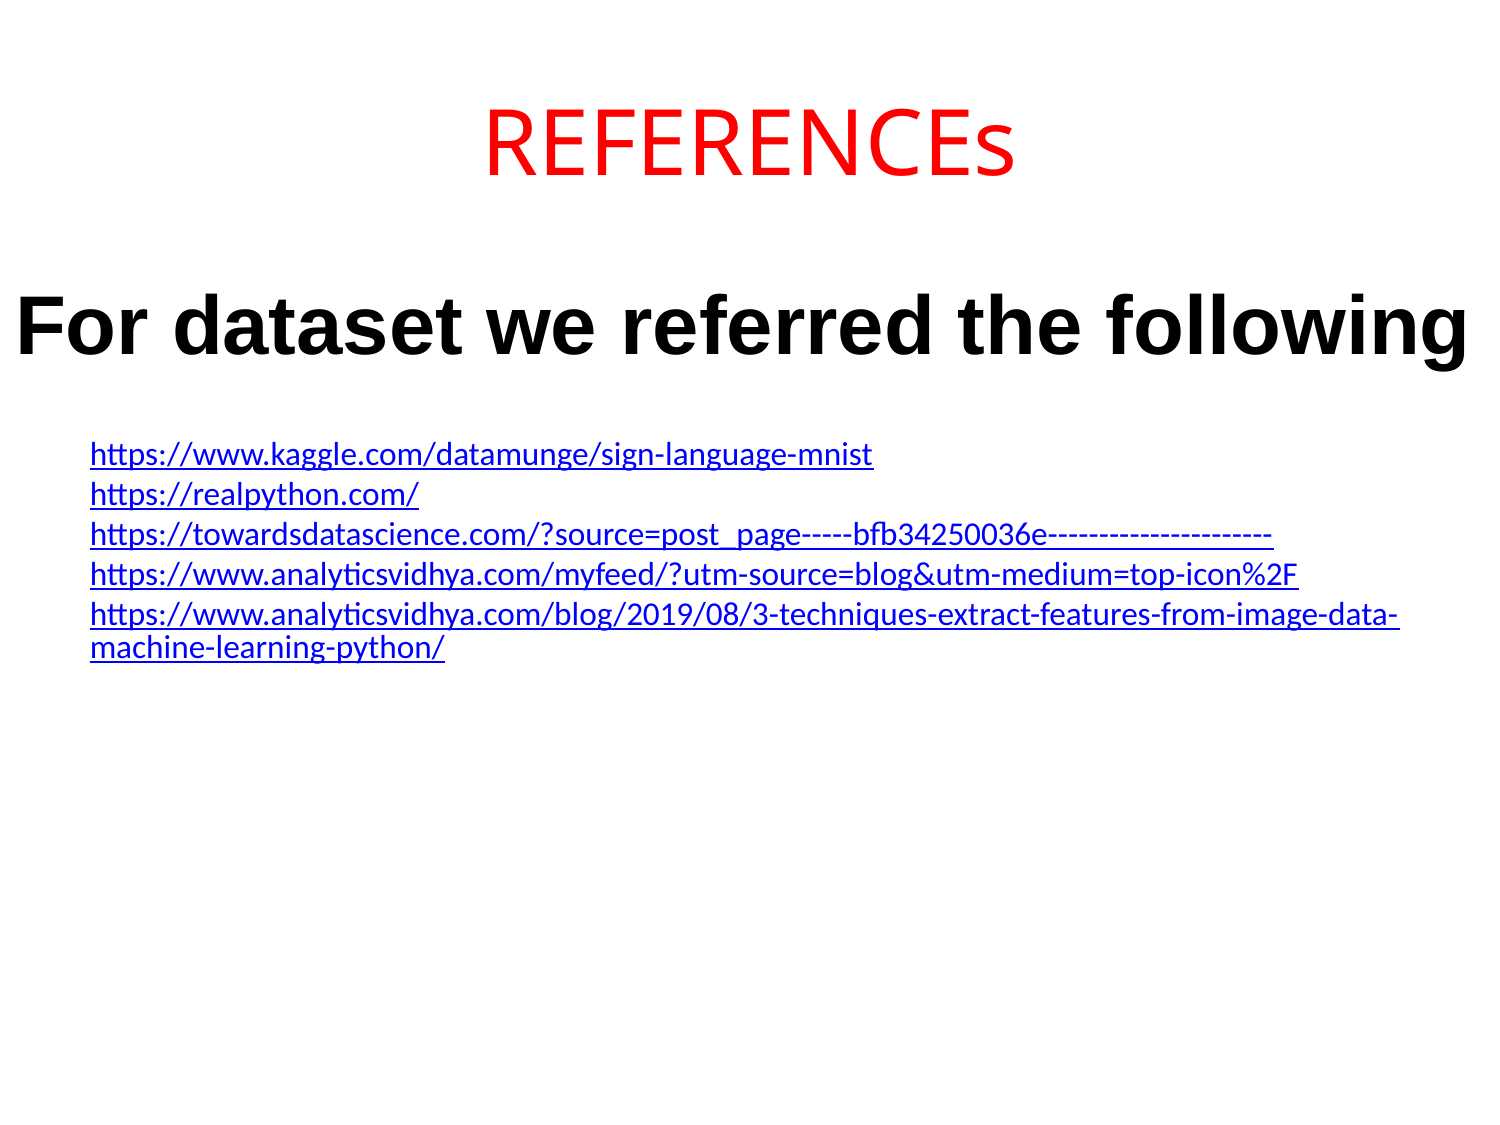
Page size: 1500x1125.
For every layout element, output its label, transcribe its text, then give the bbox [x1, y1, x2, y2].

text_box REFERENCEs [75, 45, 1425, 233]
text_box For dataset we referred the following [0, 263, 1500, 379]
text_box https://www.kaggle.com/datamunge/sign-language-mnist https://realpython.com/ https://towardsdatascience.com/?source=post_page-----bfb34250036e---------------------- https://www.analyticsvidhya.com/myfeed/?utm-source=blog&utm-medium=top-icon%2F https://www.analyticsvidhya.com/blog/2019/08/3-techniques-extract-features-from-image-data-machine-learning-python/ [75, 425, 1425, 688]
